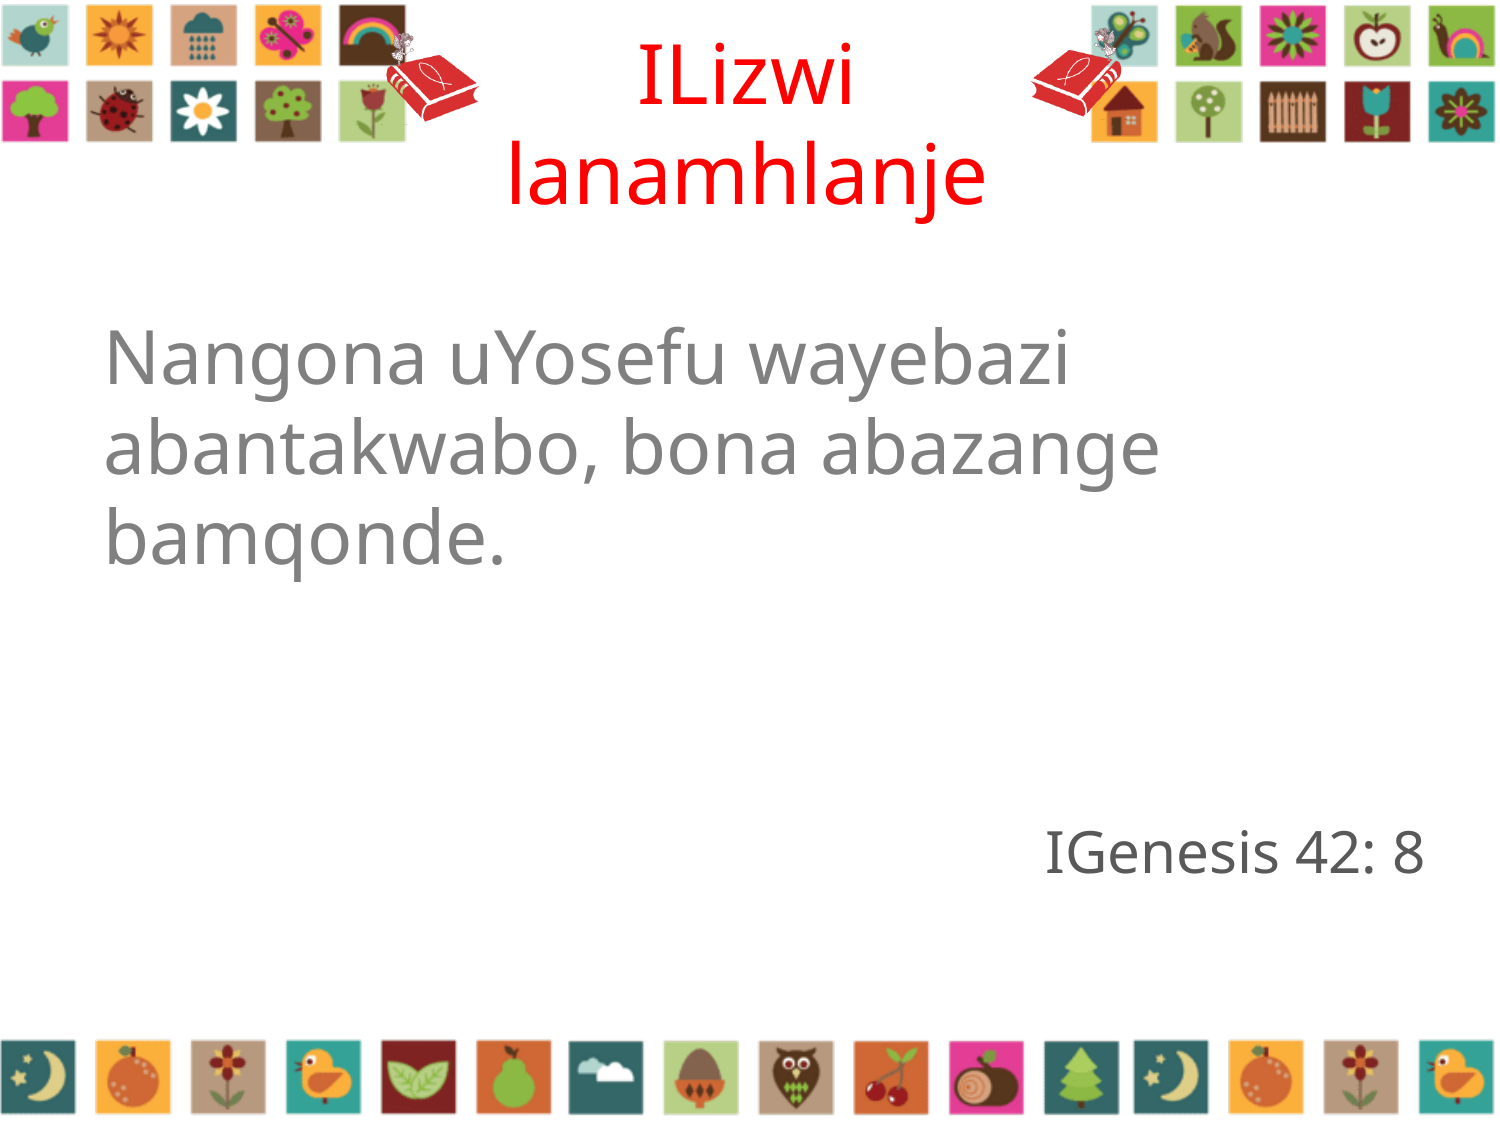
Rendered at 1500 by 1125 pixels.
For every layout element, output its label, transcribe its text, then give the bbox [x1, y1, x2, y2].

picture [999, 3, 1500, 150]
text_box Nangona uYosefu wayebazi abantakwabo, bona abazange bamqonde. [88, 302, 1436, 588]
picture [0, 3, 511, 150]
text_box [0, 1028, 1500, 1118]
text_box ILizwi lanamhlanje [414, 13, 1080, 229]
text_box IGenesis 42: 8 [808, 807, 1441, 893]
